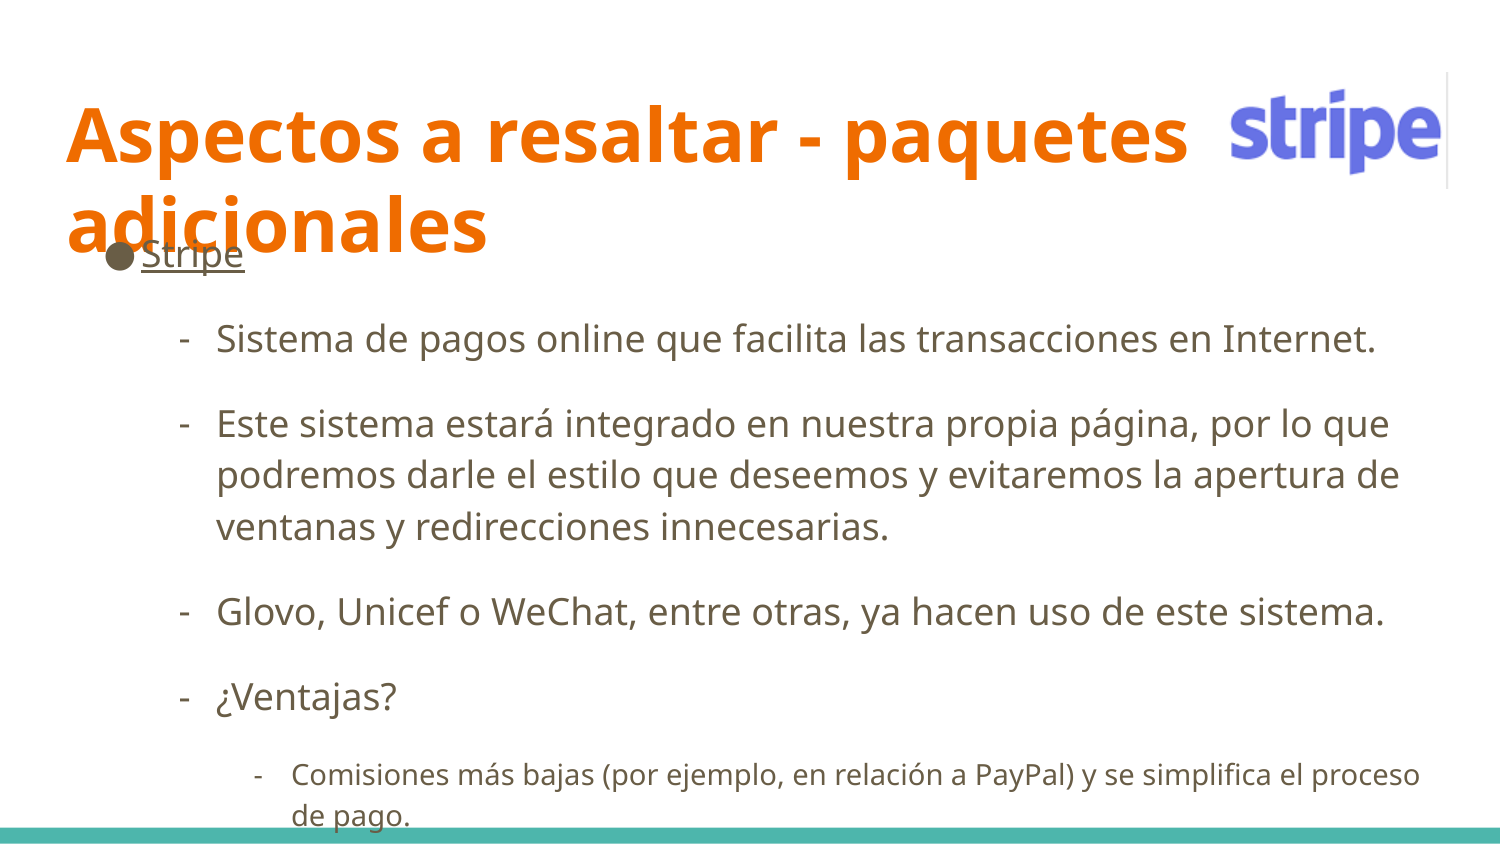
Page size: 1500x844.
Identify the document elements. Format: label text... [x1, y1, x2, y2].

title Aspectos a resaltar - paquetes adicionales [51, 72, 1215, 189]
list Stripe Sistema de pagos online que facilita las transacciones en Internet. Este sistema estará integrado en nuestra propia página, por lo que podremos darle el estilo que deseemos y evitaremos la apertura de ventanas y redirecciones innecesarias. Glovo, Unicef o WeChat, entre otras, ya hacen uso de este sistema. ¿Ventajas? Comisiones más bajas (por ejemplo, en relación a PayPal) y se simplifica el proceso de pago. ¿Desventajas? Para algunas personas puede resultar desconfiado pagar en la misma página web. [51, 207, 1449, 774]
picture [1216, 72, 1450, 190]
